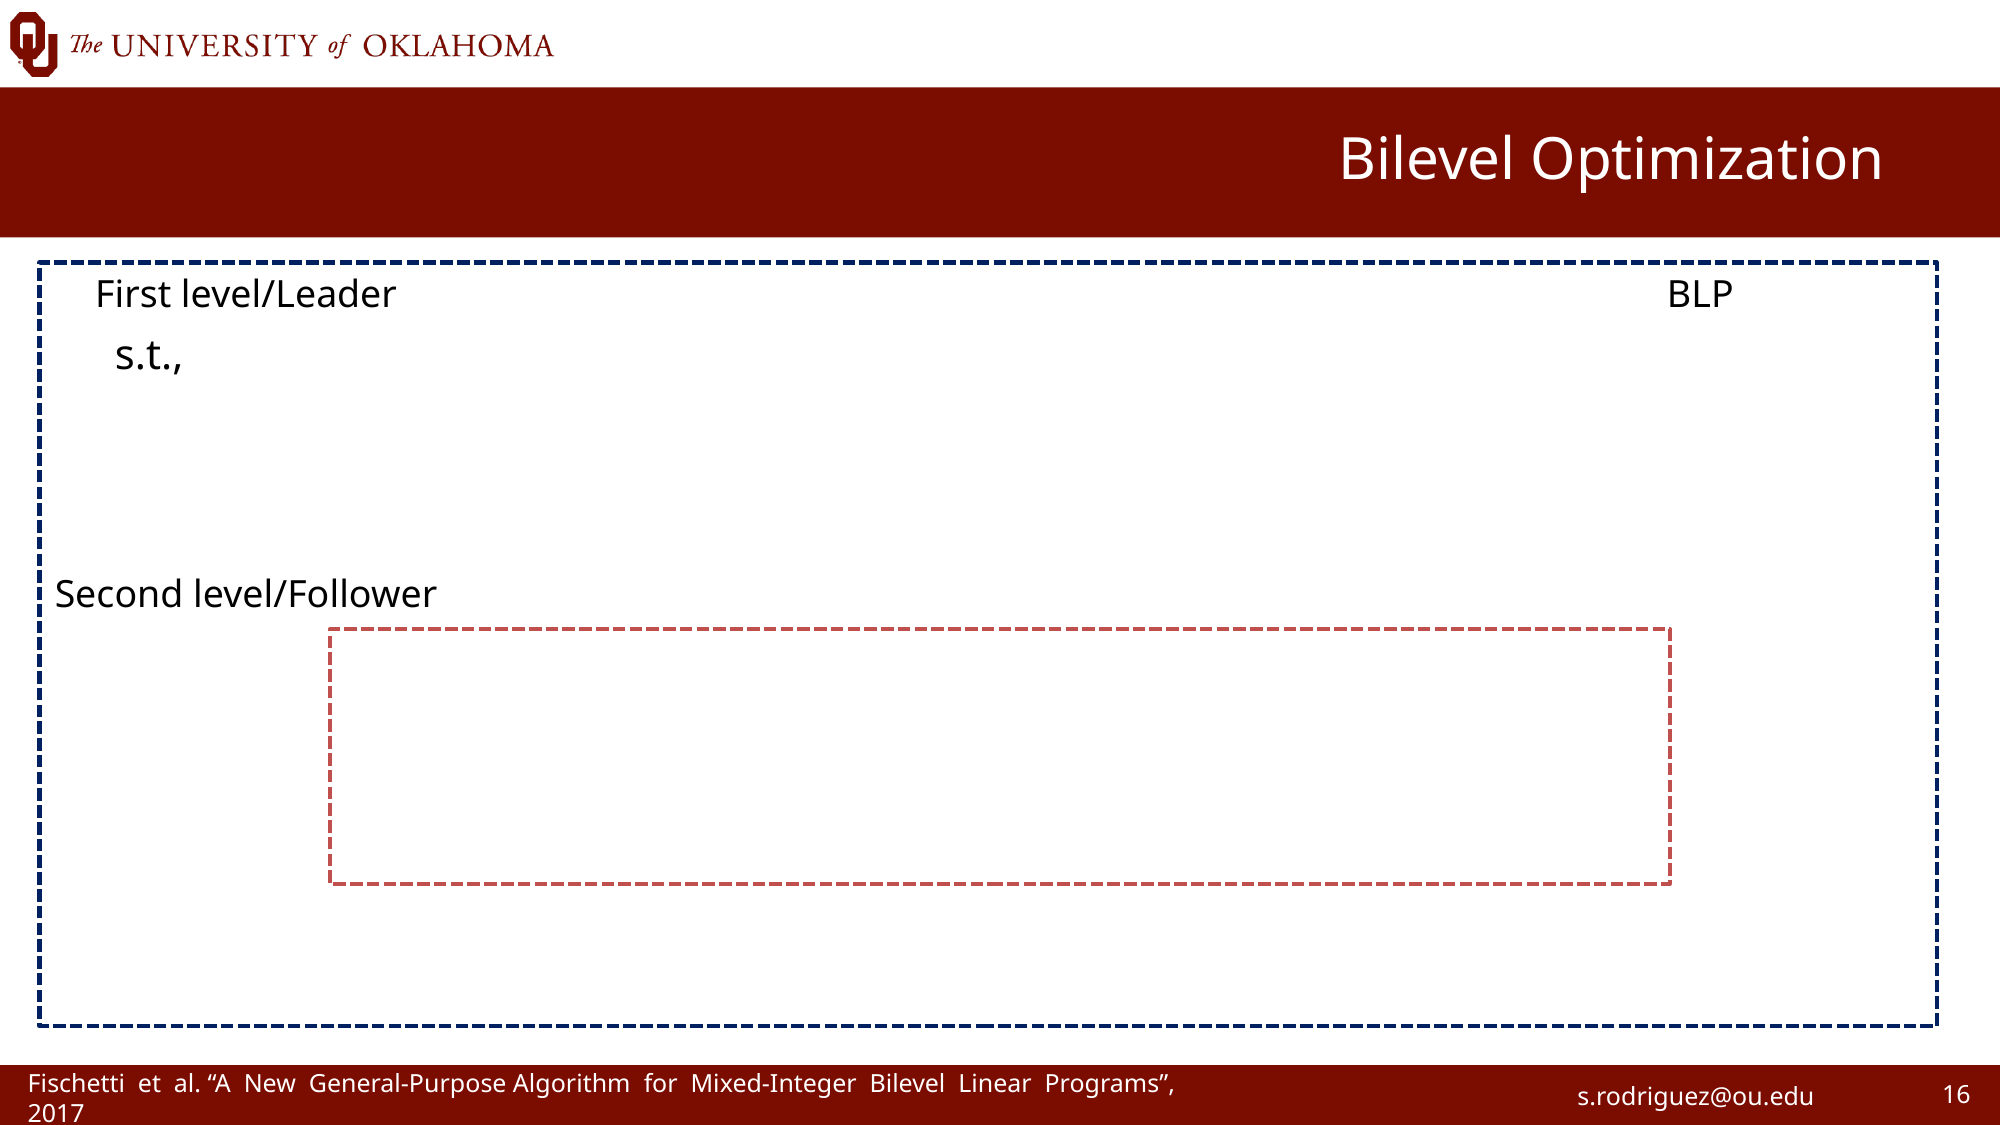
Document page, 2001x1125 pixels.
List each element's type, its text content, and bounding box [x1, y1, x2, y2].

title Bilevel Optimization [99, 112, 1900, 200]
list Fischetti et al. “A New General-Purpose Algorithm for Mixed-Integer Bilevel Linear Programs”, 2017 [12, 1069, 1246, 1125]
text_box [37, 260, 1939, 1028]
footer s.rodriguez@ou.edu [1524, 1067, 1869, 1125]
text_box BLP [1651, 262, 1749, 323]
picture [2, 0, 562, 115]
text_box First level/Leader [80, 262, 413, 323]
slide_number 16 [1899, 1069, 1986, 1123]
text_box [328, 627, 1672, 886]
text_box Second level/Follower [39, 562, 453, 623]
